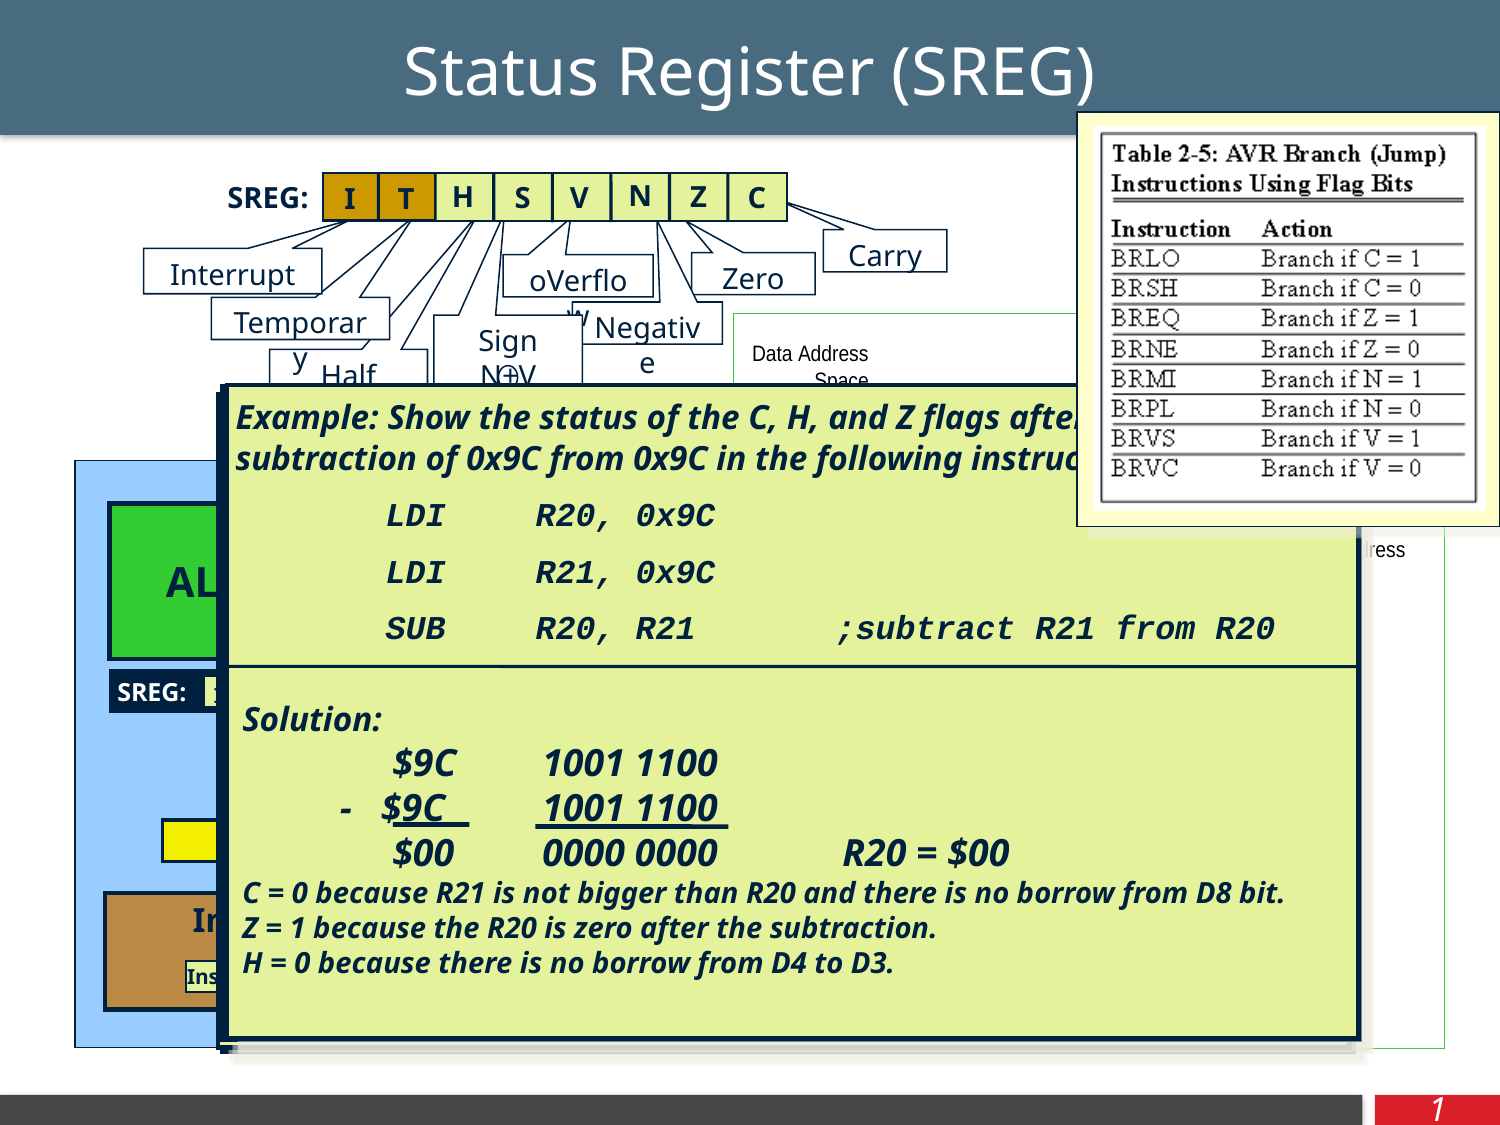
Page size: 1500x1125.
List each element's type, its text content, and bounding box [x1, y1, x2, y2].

title Status Register (SREG) [37, 12, 1463, 125]
text_box oVerflow [503, 231, 654, 297]
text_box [734, 313, 1071, 382]
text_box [220, 384, 1359, 1039]
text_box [315, 169, 795, 224]
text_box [1076, 111, 1500, 527]
text_box Carry [800, 206, 947, 272]
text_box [1359, 536, 1444, 1048]
text_box Negative [572, 231, 723, 345]
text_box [227, 686, 1356, 987]
text_box Interrupt [143, 229, 328, 294]
text_box Zero [691, 231, 816, 295]
text_box [498, 365, 518, 382]
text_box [74, 460, 206, 1048]
text_box SREG: [182, 171, 312, 222]
text_box Sign N+V [433, 231, 583, 382]
text_box Half carry [269, 231, 469, 382]
text_box Temporary [211, 231, 405, 340]
